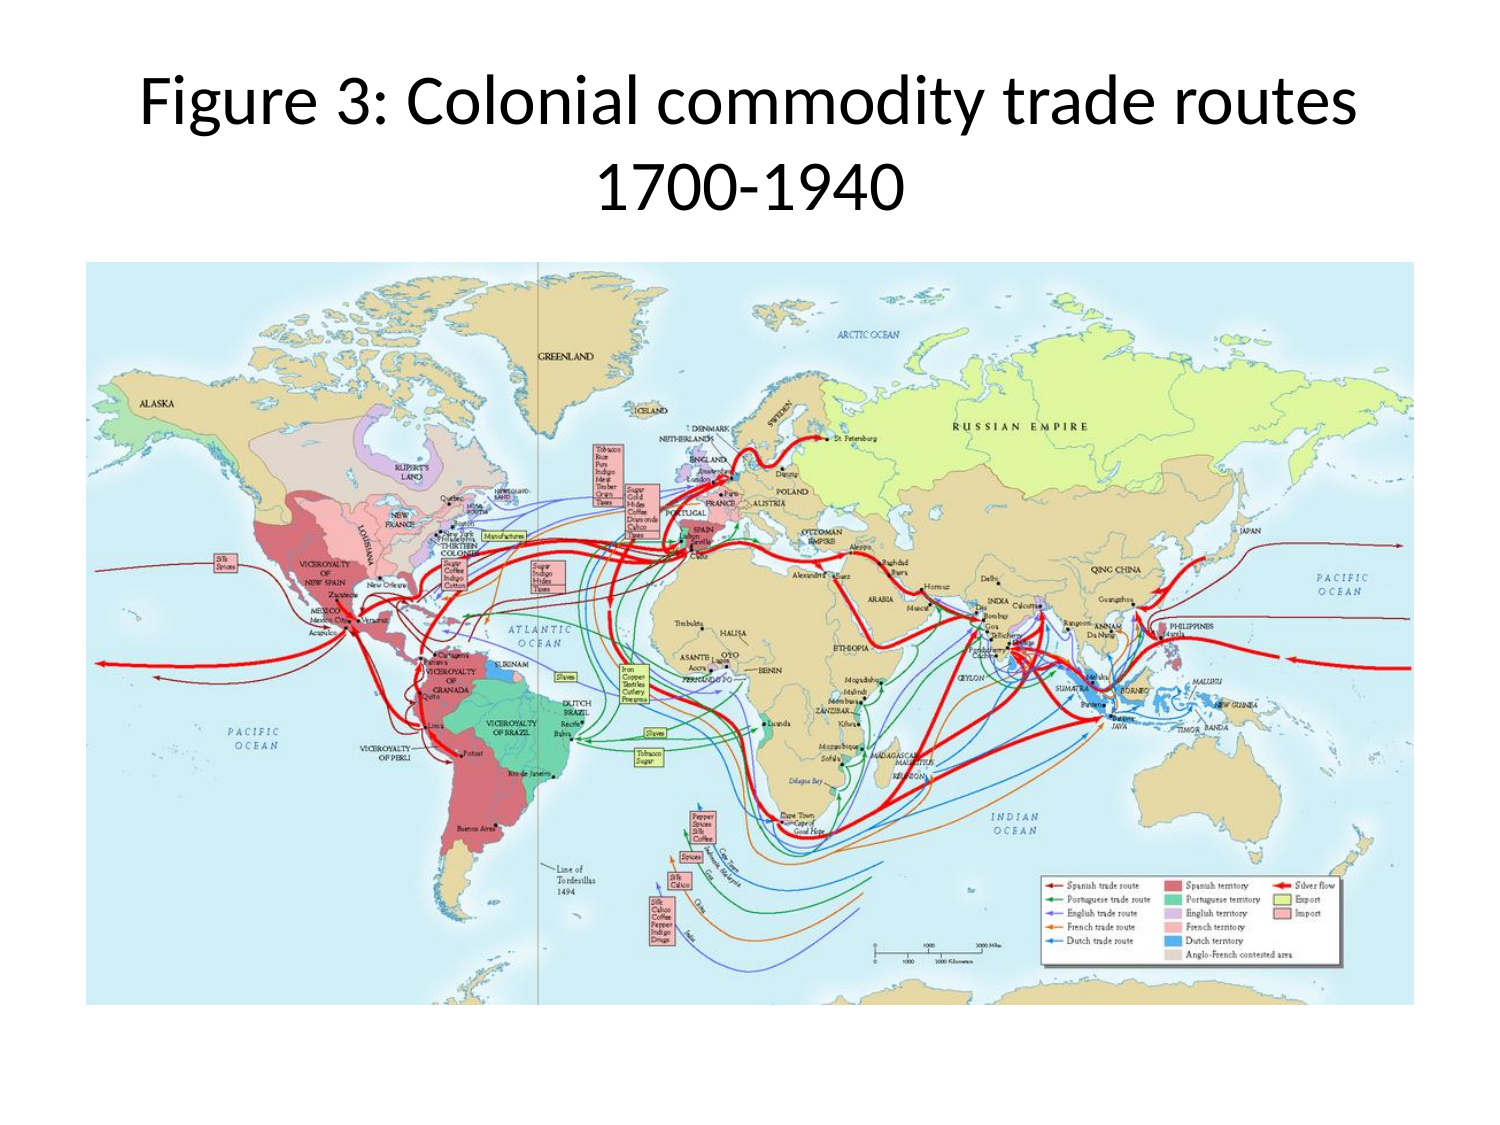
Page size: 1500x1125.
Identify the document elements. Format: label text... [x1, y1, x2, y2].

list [74, 262, 1426, 1006]
title Figure 3: Colonial commodity trade routes 1700-1940 [75, 45, 1425, 233]
